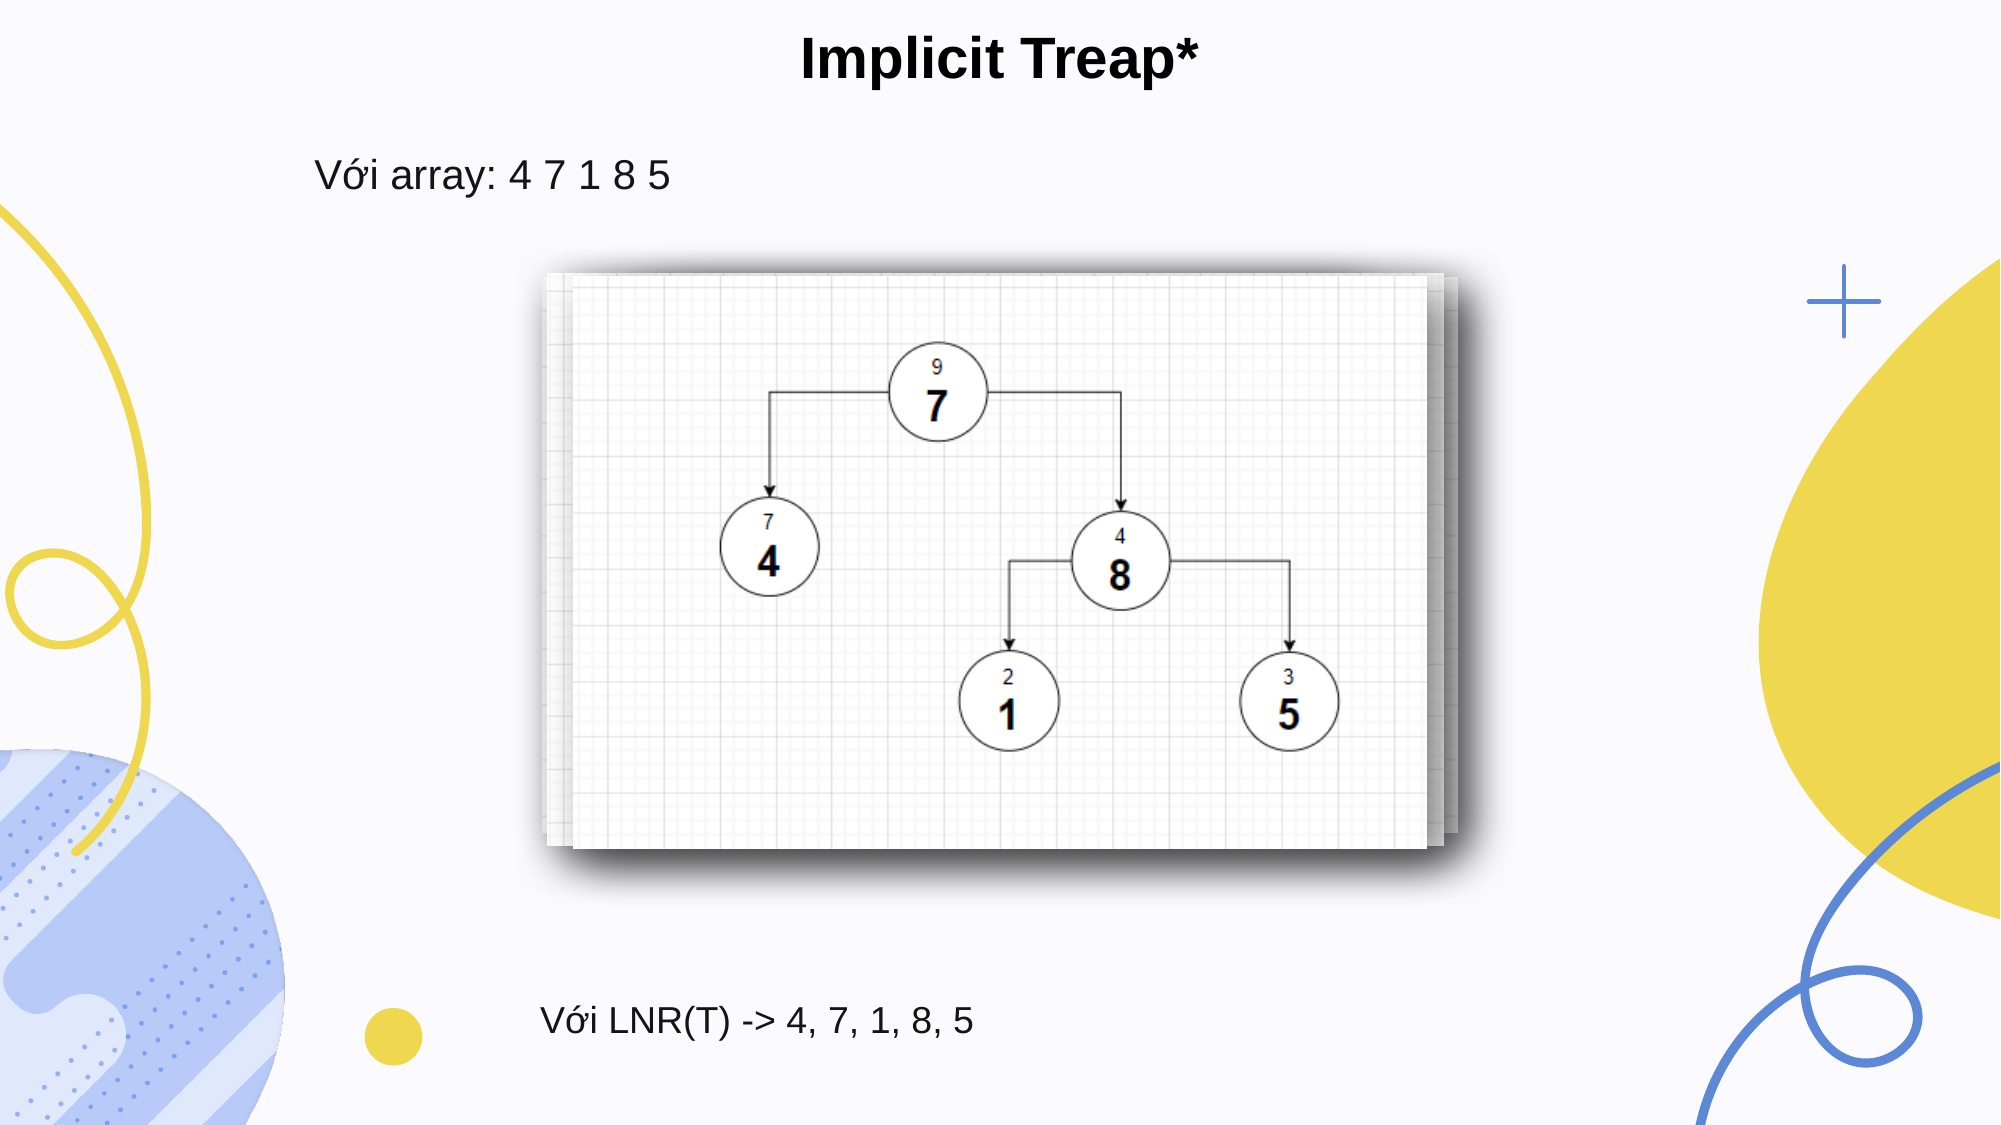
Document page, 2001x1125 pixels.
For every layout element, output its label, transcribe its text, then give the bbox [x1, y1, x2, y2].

text_box Với LNR(T) -> 4, 7, 1, 8, 5 [525, 988, 1475, 1048]
text_box [1695, 761, 2000, 1125]
text_box [0, 204, 152, 730]
picture [542, 249, 1458, 849]
title Implicit Treap* [347, 0, 1653, 106]
picture [0, 731, 315, 1125]
text_box Với array: 4 7 1 8 5 [299, 140, 1701, 206]
text_box [1758, 258, 2000, 857]
text_box [1875, 773, 2000, 920]
